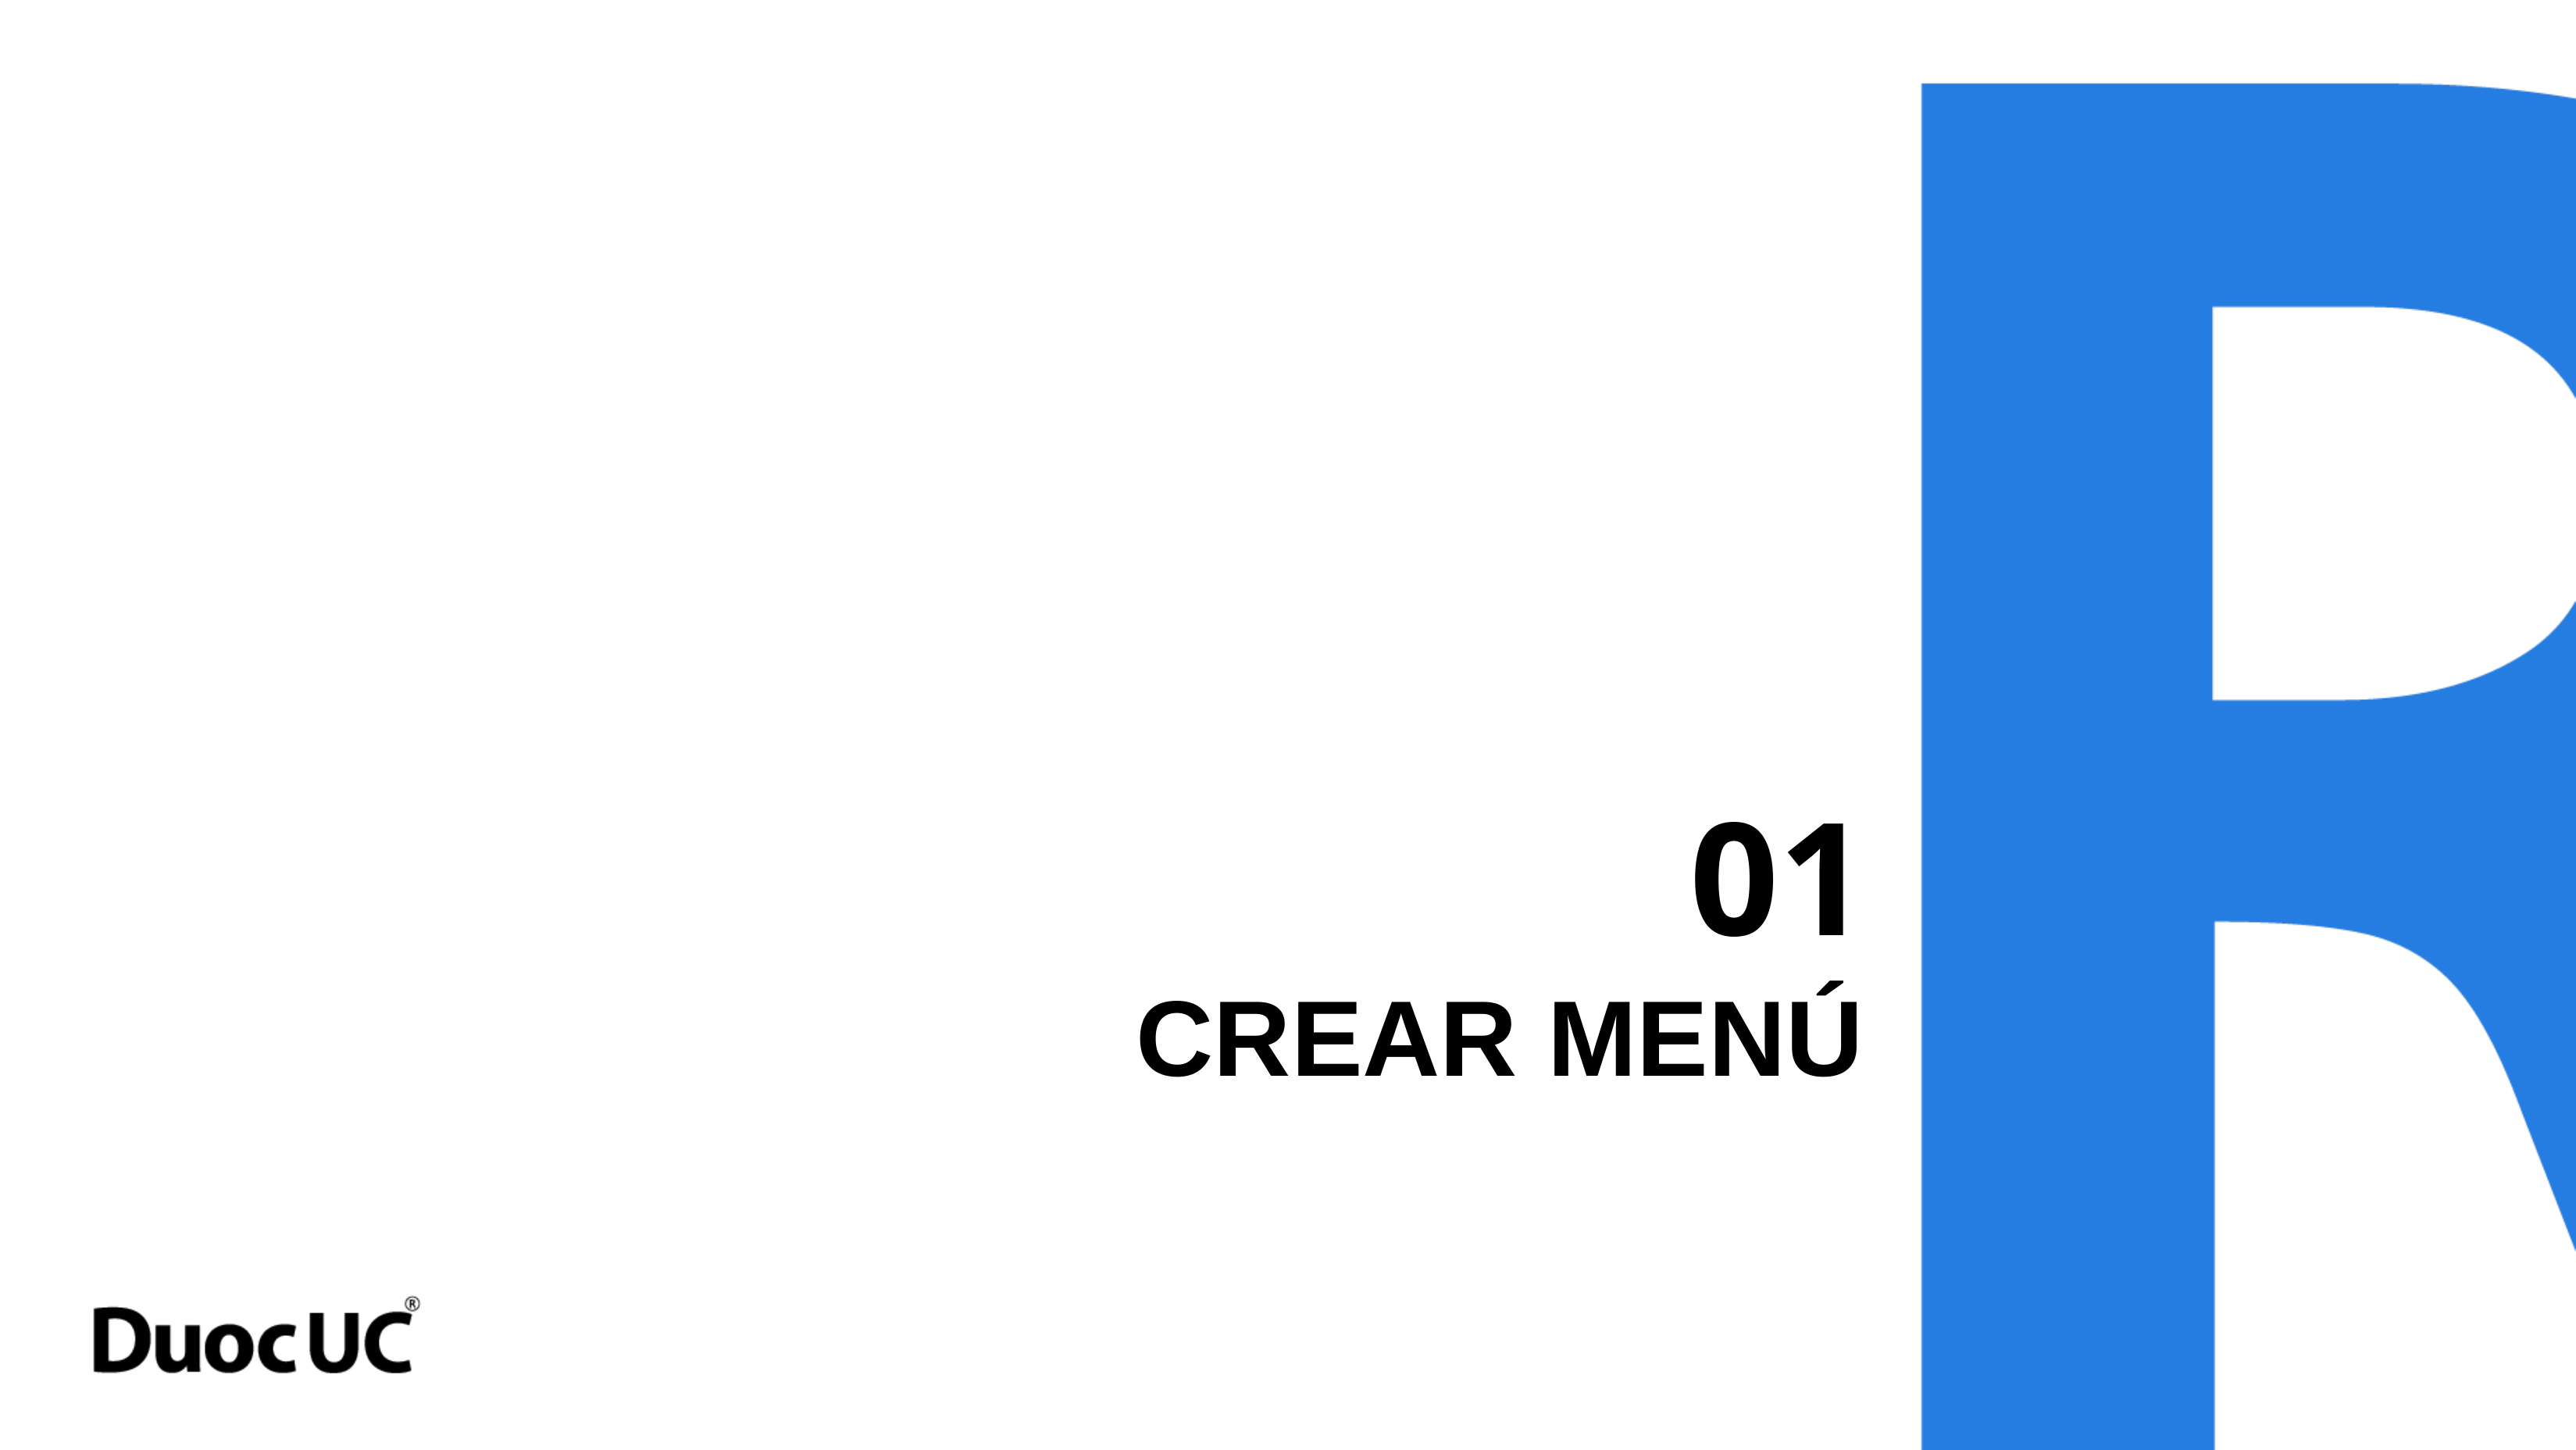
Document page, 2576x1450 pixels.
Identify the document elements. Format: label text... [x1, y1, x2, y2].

picture [0, 0, 2576, 1450]
title CREAR MENÚ [565, 969, 1864, 1099]
text_box 01 [1624, 779, 1869, 967]
